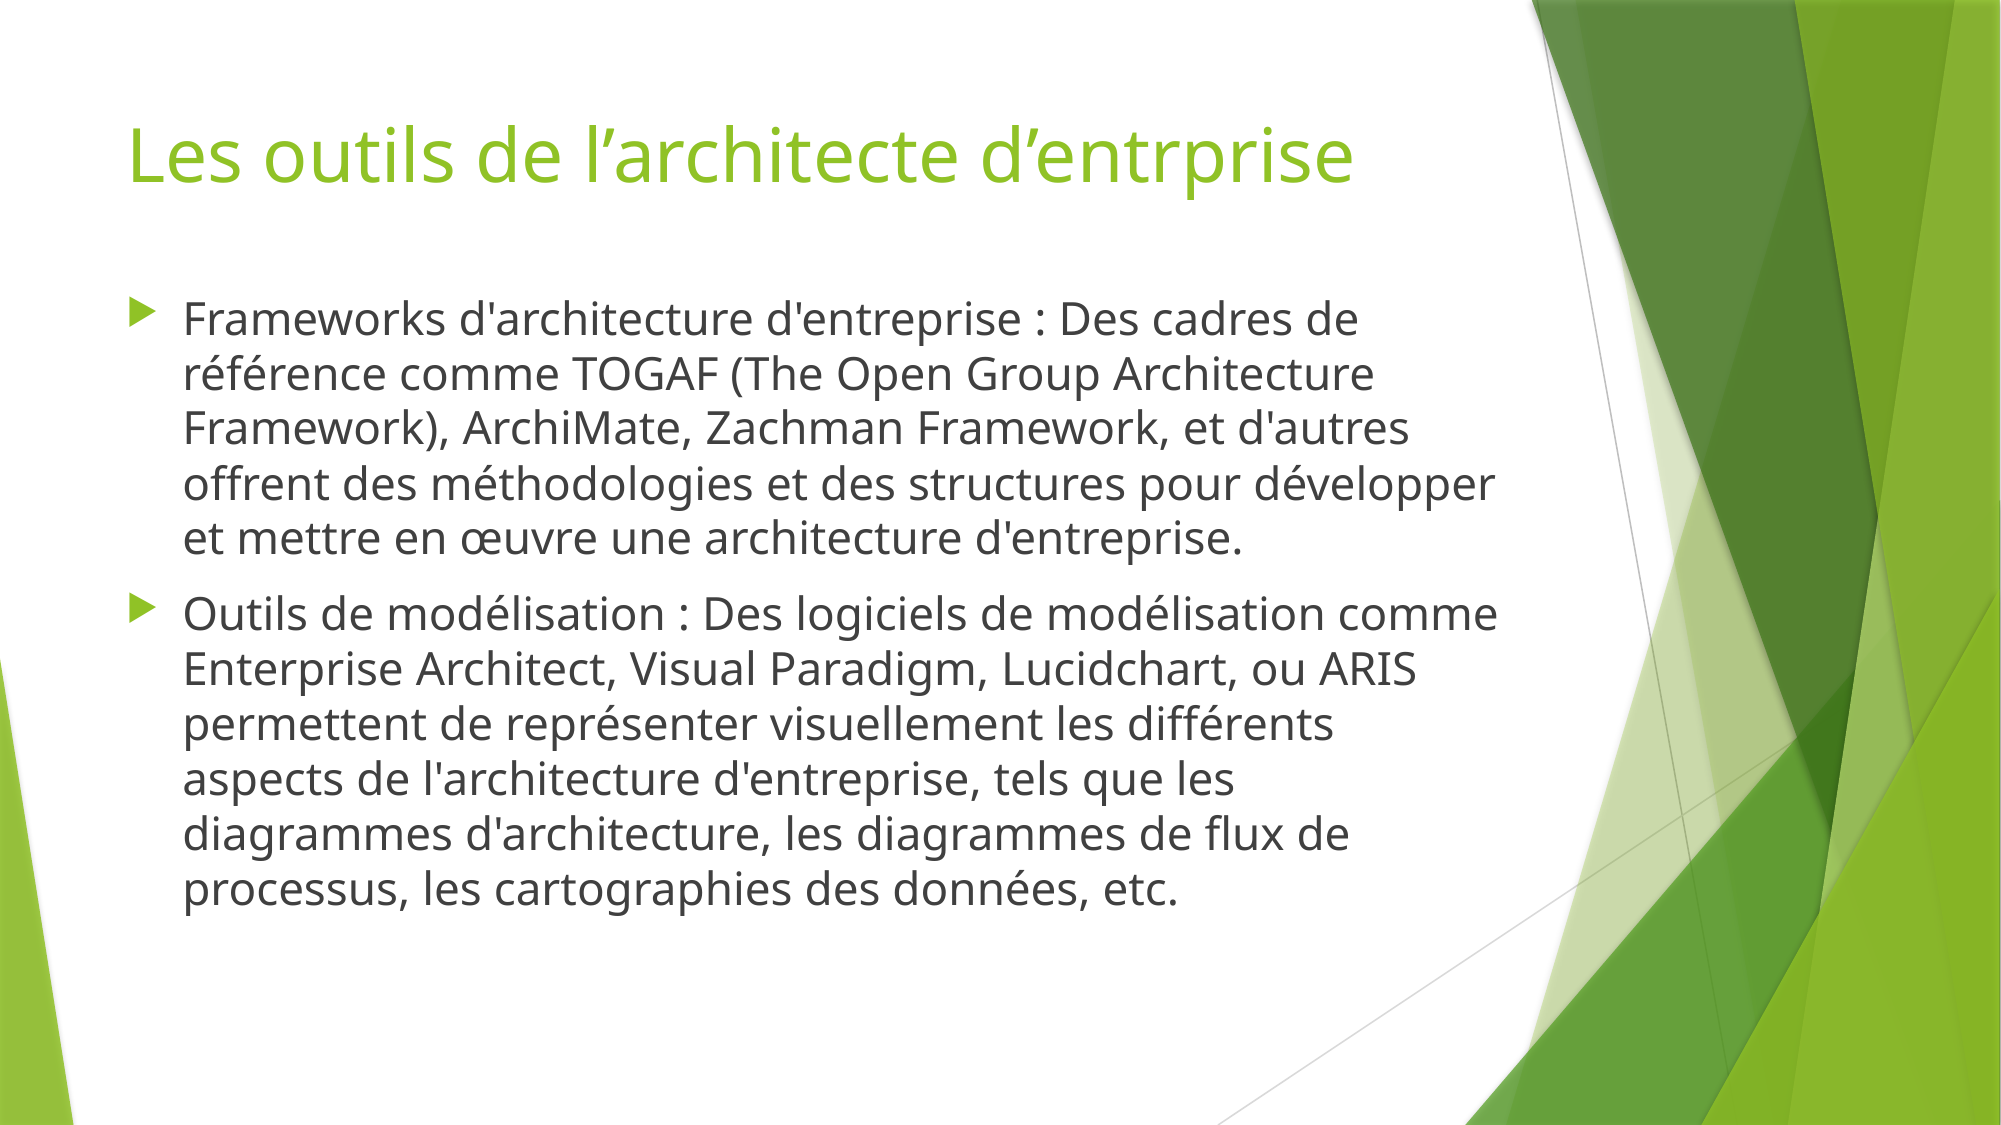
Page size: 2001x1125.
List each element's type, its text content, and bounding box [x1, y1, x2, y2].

title Les outils de l’architecte d’entrprise [111, 99, 1522, 239]
list Frameworks d'architecture d'entreprise : Des cadres de référence comme TOGAF (The Open Group Architecture Framework), ArchiMate, Zachman Framework, et d'autres offrent des méthodologies et des structures pour développer et mettre en œuvre une architecture d'entreprise. Outils de modélisation : Des logiciels de modélisation comme Enterprise Architect, Visual Paradigm, Lucidchart, ou ARIS permettent de représenter visuellement les différents aspects de l'architecture d'entreprise, tels que les diagrammes d'architecture, les diagrammes de flux de processus, les cartographies des données, etc. [111, 281, 1522, 992]
